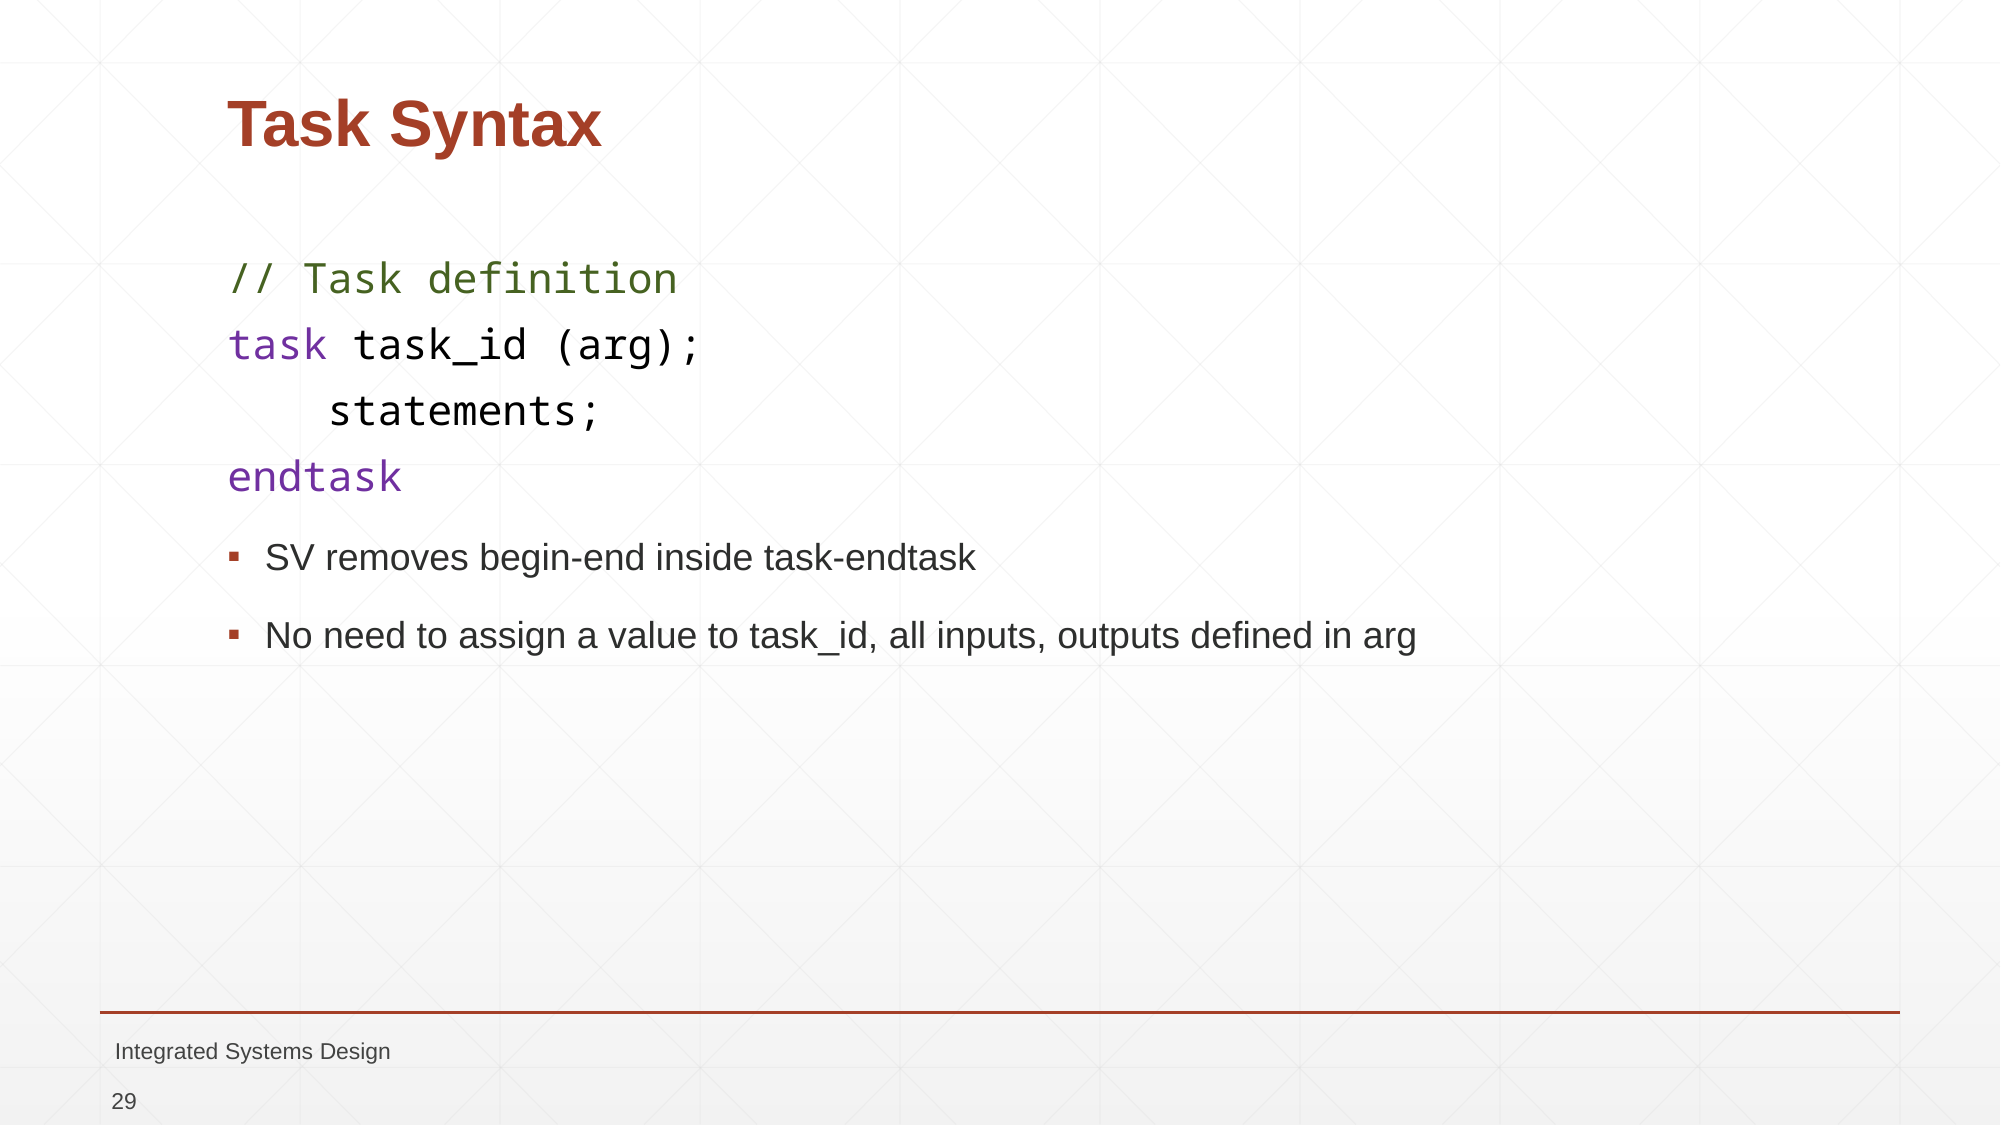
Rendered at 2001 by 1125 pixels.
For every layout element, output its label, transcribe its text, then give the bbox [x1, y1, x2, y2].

list // Task definition task task_id (arg); statements; endtask SV removes begin-end inside task-endtask No need to assign a value to task_id, all inputs, outputs defined in arg [212, 249, 1788, 950]
title Task Syntax [212, 82, 1788, 169]
slide_number 29 [1, 1081, 153, 1119]
footer Integrated Systems Design [99, 1031, 1106, 1069]
